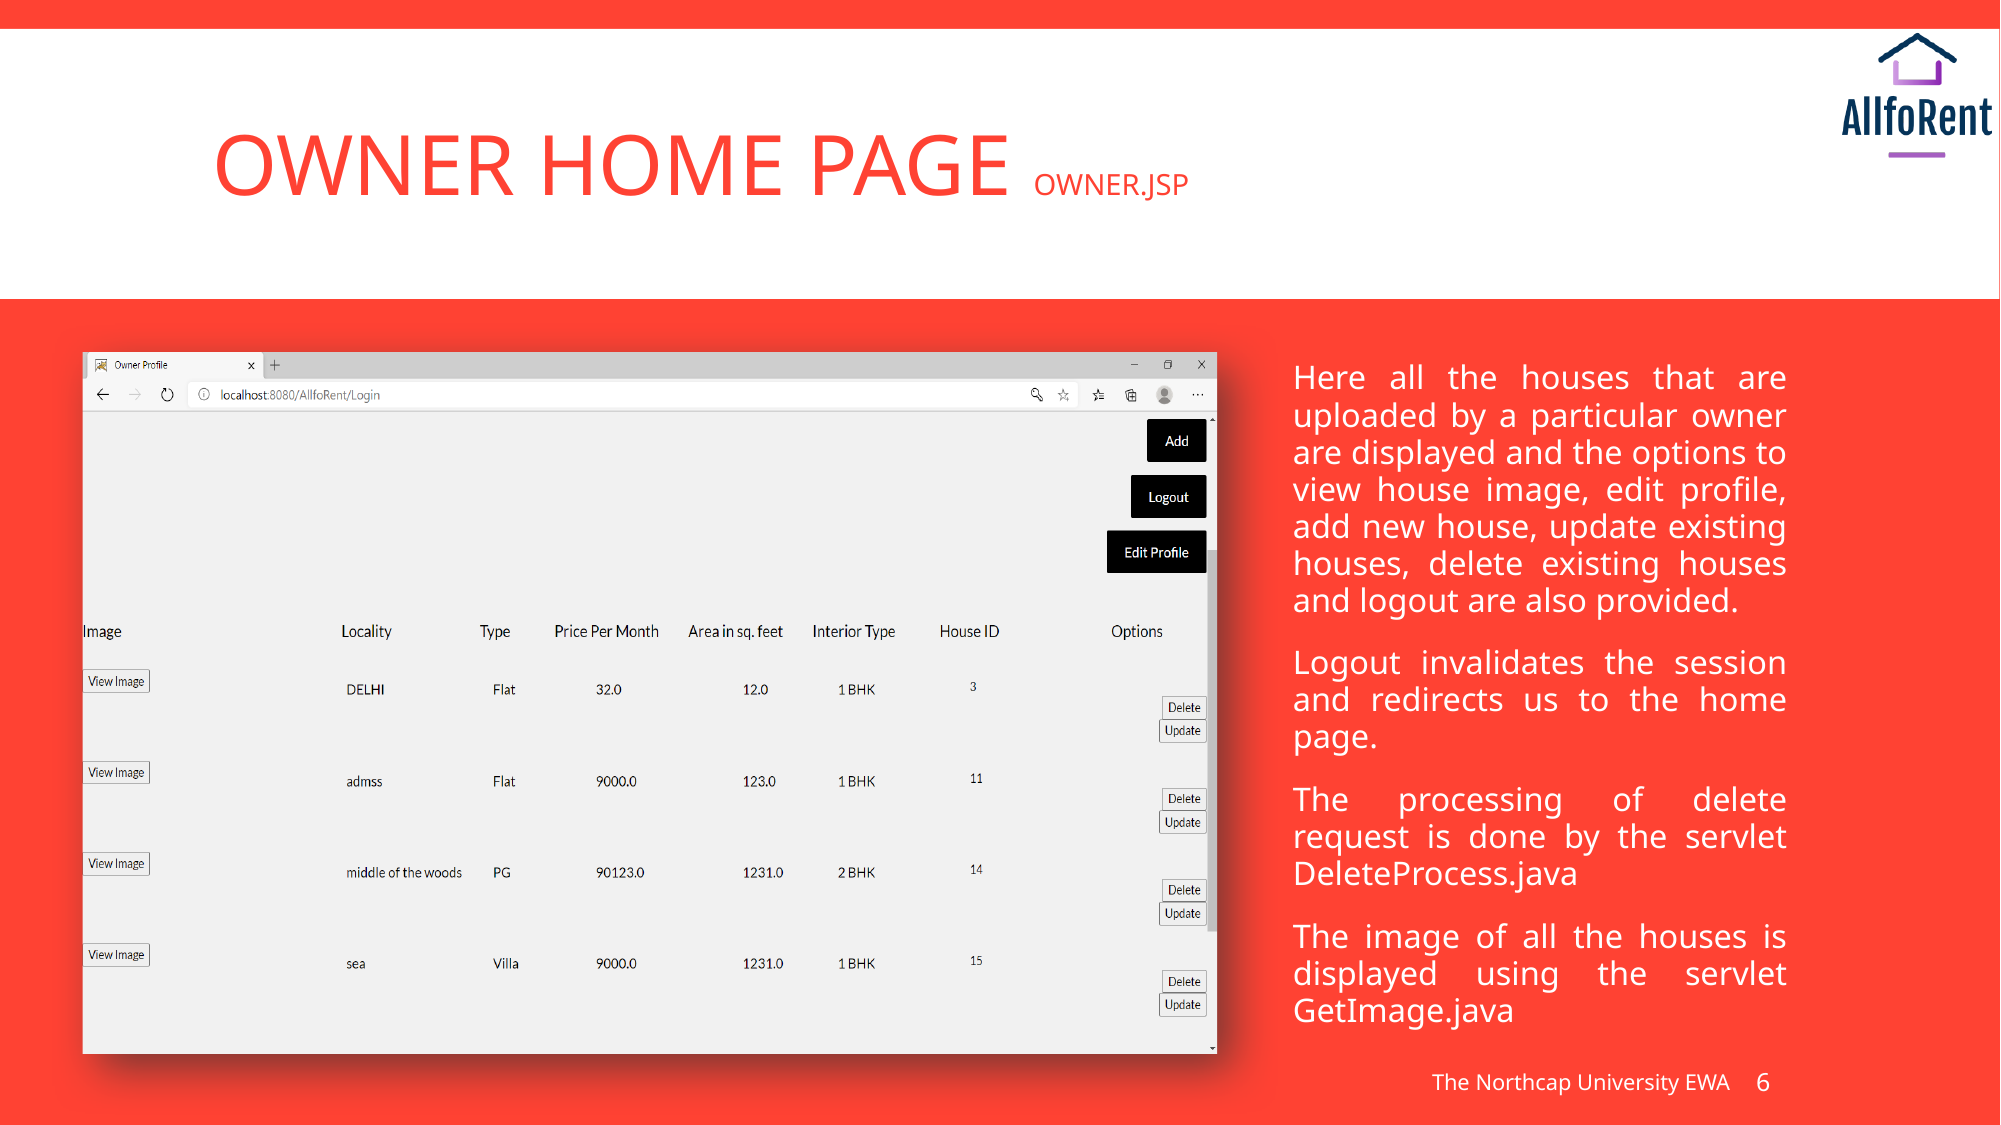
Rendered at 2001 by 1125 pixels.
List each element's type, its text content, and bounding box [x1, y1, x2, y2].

slide_number 6 [1748, 1053, 1904, 1114]
footer The Northcap University EWA [918, 1053, 1746, 1114]
title owner home page owner.jsp [197, 46, 1803, 295]
picture [1832, 11, 2000, 179]
list Here all the houses that are uploaded by a particular owner are displayed and the options to view house image, edit profile, add new house, update existing houses, delete existing houses and logout are also provided. Logout invalidates the session and redirects us to the home page. The processing of delete request is done by the servlet DeleteProcess.java The image of all the houses is displayed using the servlet GetImage.java [1278, 352, 1803, 1054]
picture [82, 352, 1218, 1054]
